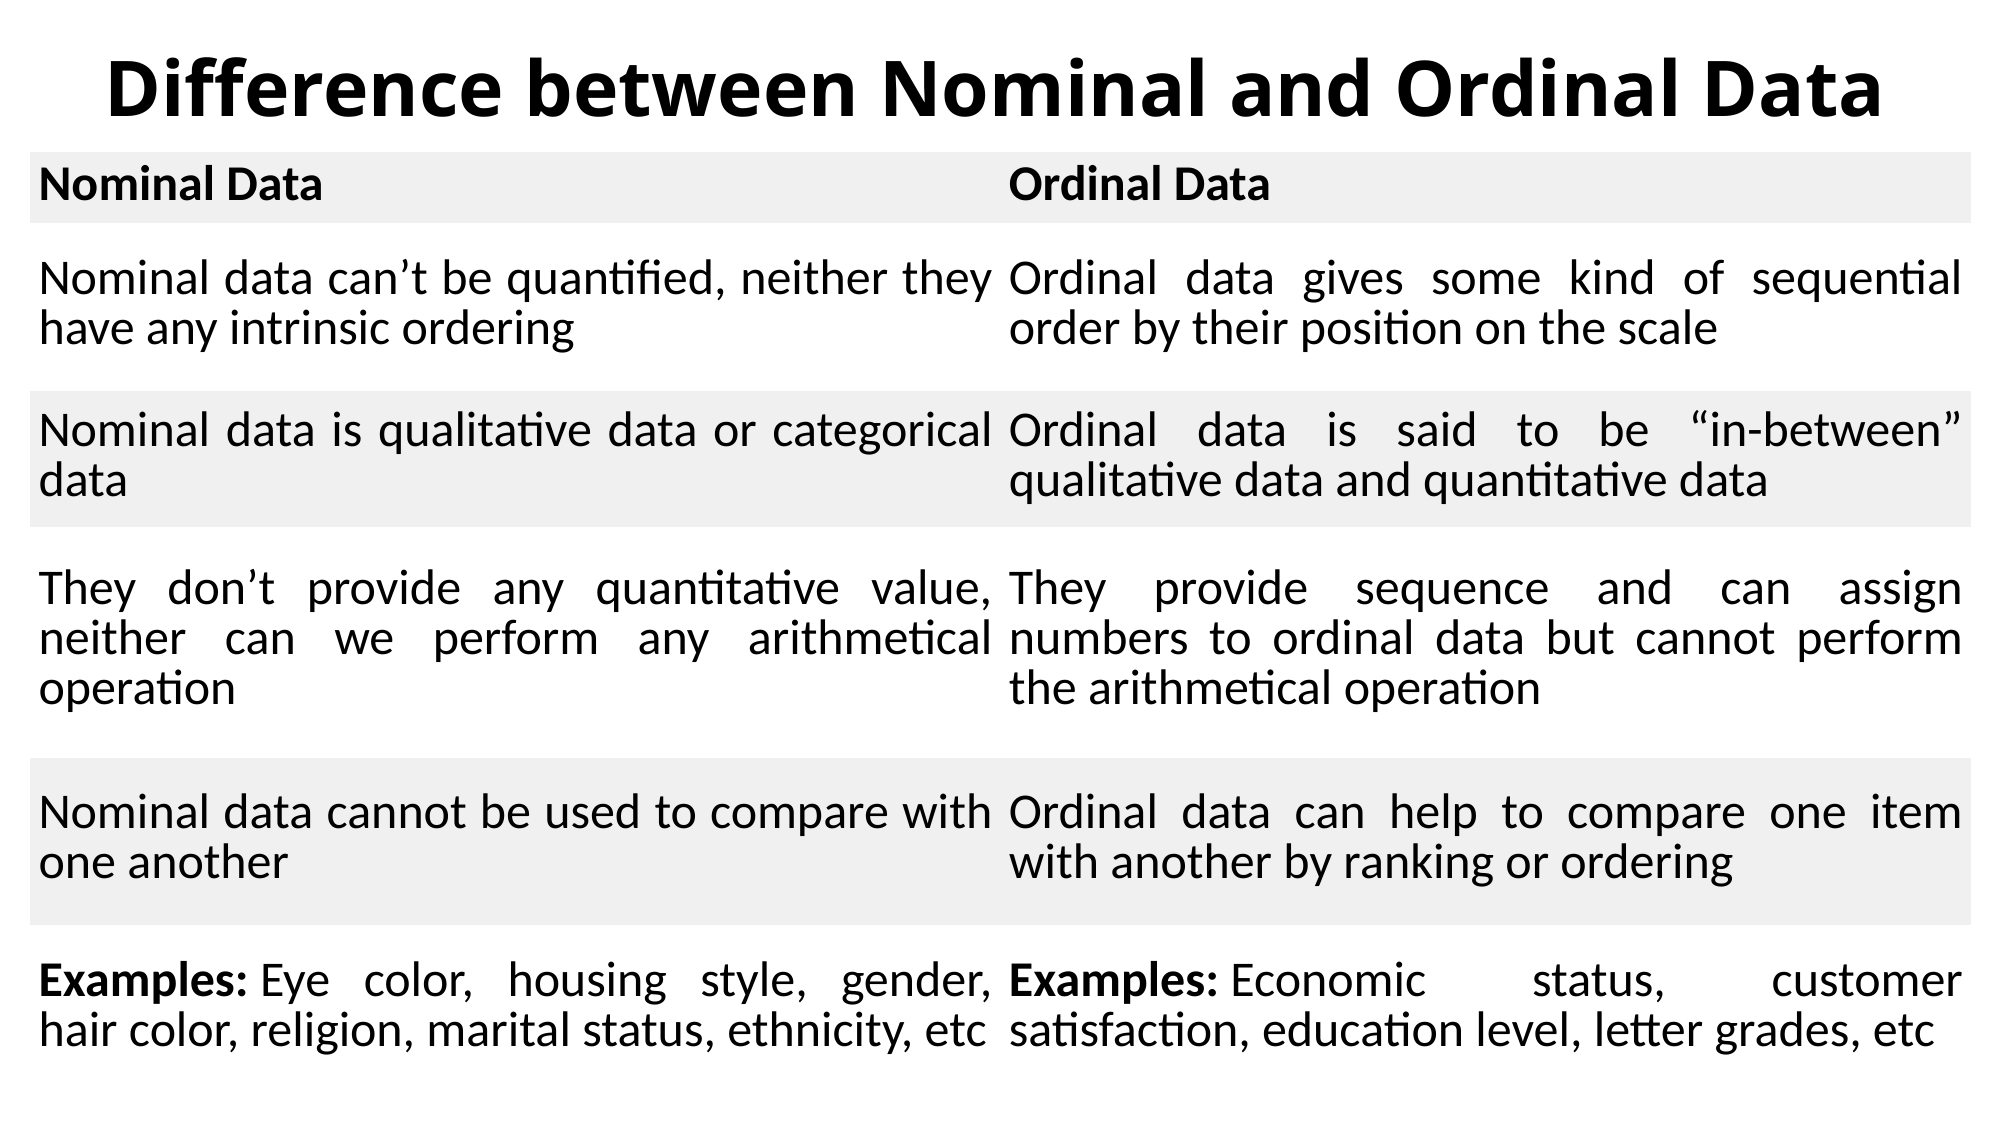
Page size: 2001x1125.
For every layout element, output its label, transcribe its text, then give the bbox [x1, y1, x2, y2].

table_cell Examples: Economic status, customer satisfaction, education level, letter grades, etc [1001, 925, 1971, 1093]
table_cell They don’t provide any quantitative value, neither can we perform any arithmetical operation [30, 527, 1001, 758]
table_cell They provide sequence and can assign numbers to ordinal data but cannot perform the arithmetical operation [1001, 527, 1971, 758]
table_cell Nominal data can’t be quantified, neither they have any intrinsic ordering [30, 223, 1001, 391]
table_cell Ordinal data gives some kind of sequential order by their position on the scale [1001, 223, 1971, 391]
table_cell Nominal data cannot be used to compare with one another [30, 758, 1001, 925]
table_header Nominal Data [30, 152, 1001, 223]
table_cell Ordinal data can help to compare one item with another by ranking or ordering [1001, 758, 1971, 925]
table_cell Ordinal data is said to be “in-between” qualitative data and quantitative data [1001, 391, 1971, 527]
table_cell Examples: Eye color, housing style, gender, hair color, religion, marital status, ethnicity, etc [30, 925, 1001, 1093]
table_cell Nominal data is qualitative data or categorical data [30, 391, 1001, 527]
title Difference between Nominal and Ordinal Data [75, 32, 1916, 152]
table_header Ordinal Data [1001, 152, 1971, 223]
